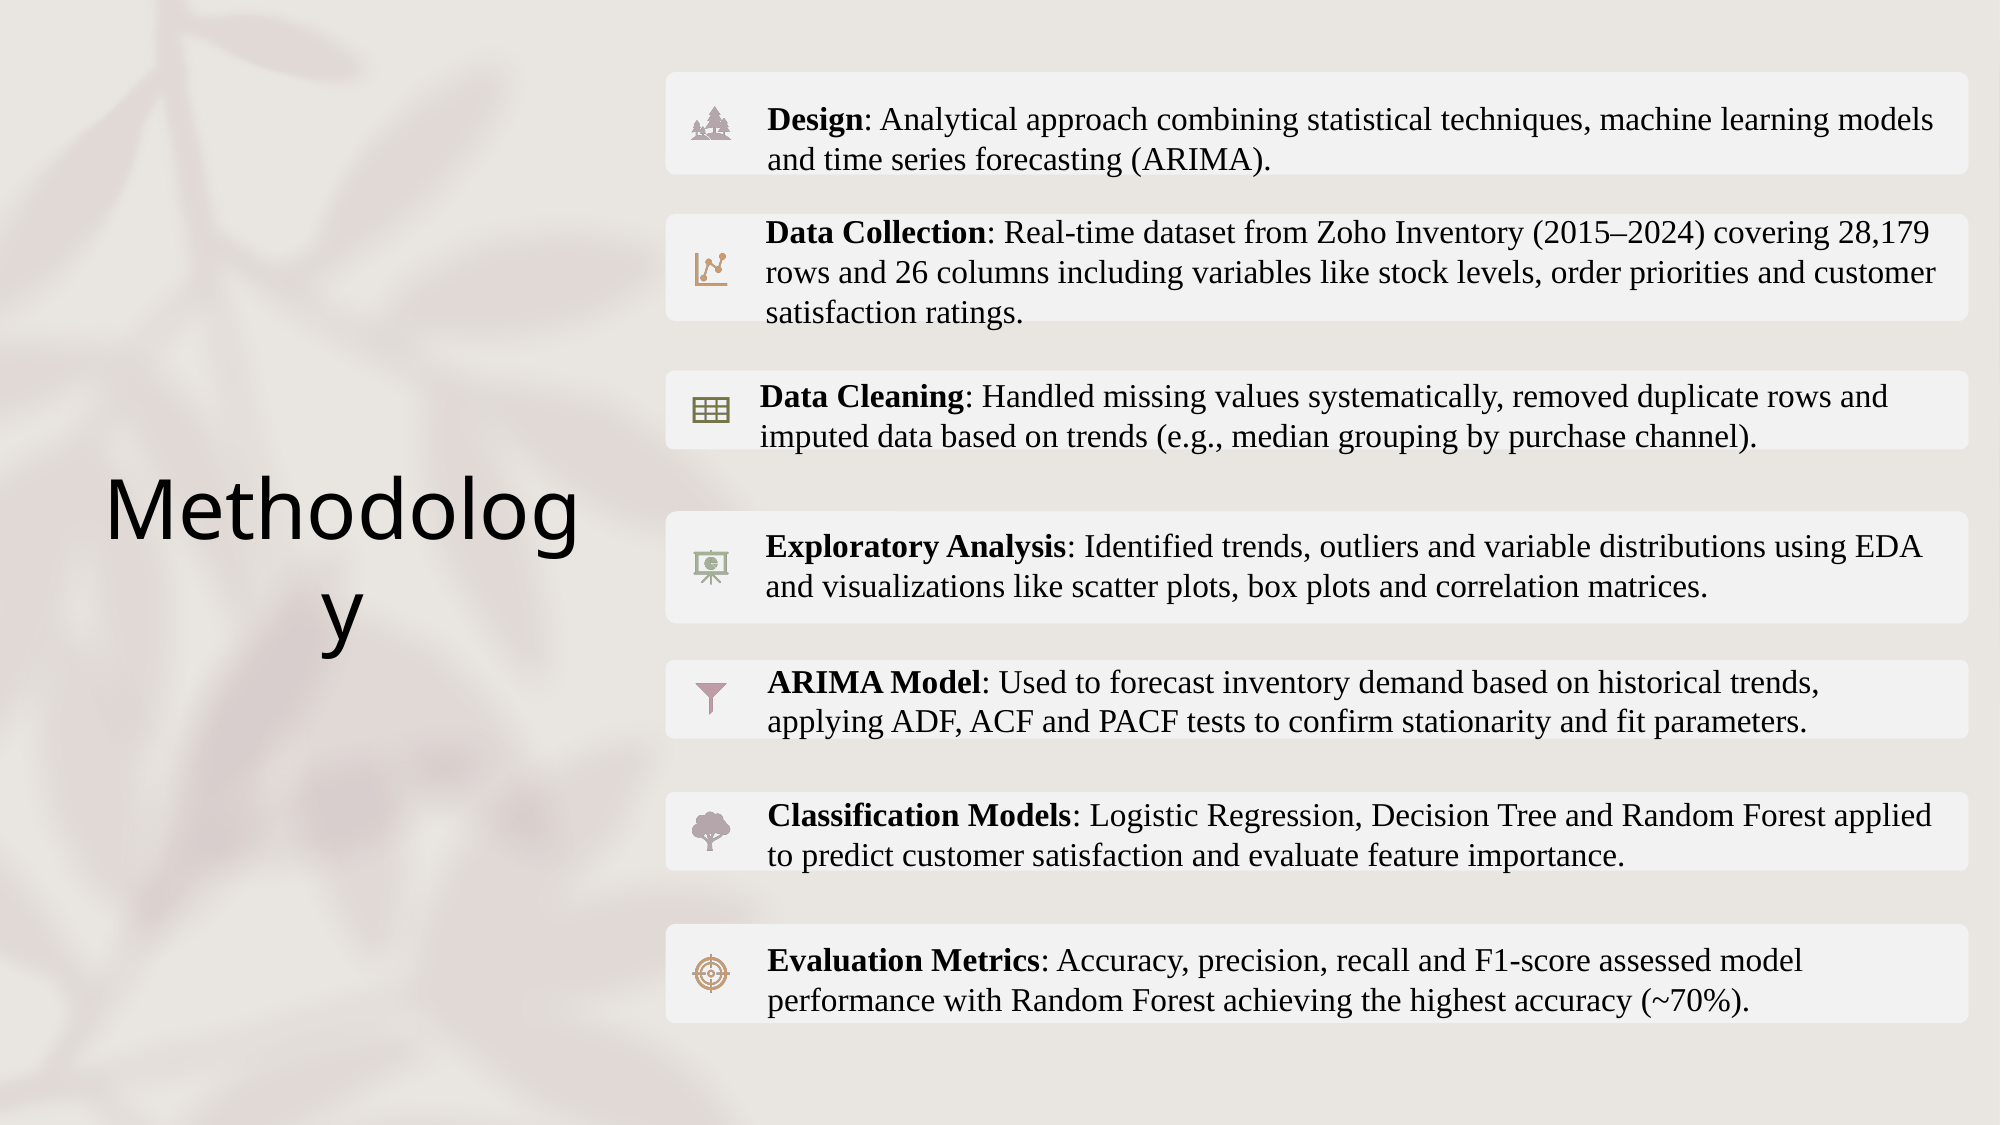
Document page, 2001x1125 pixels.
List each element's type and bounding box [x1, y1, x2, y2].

text_box [860, 0, 2000, 1125]
list [665, 26, 1969, 1086]
text_box [0, 0, 860, 1125]
